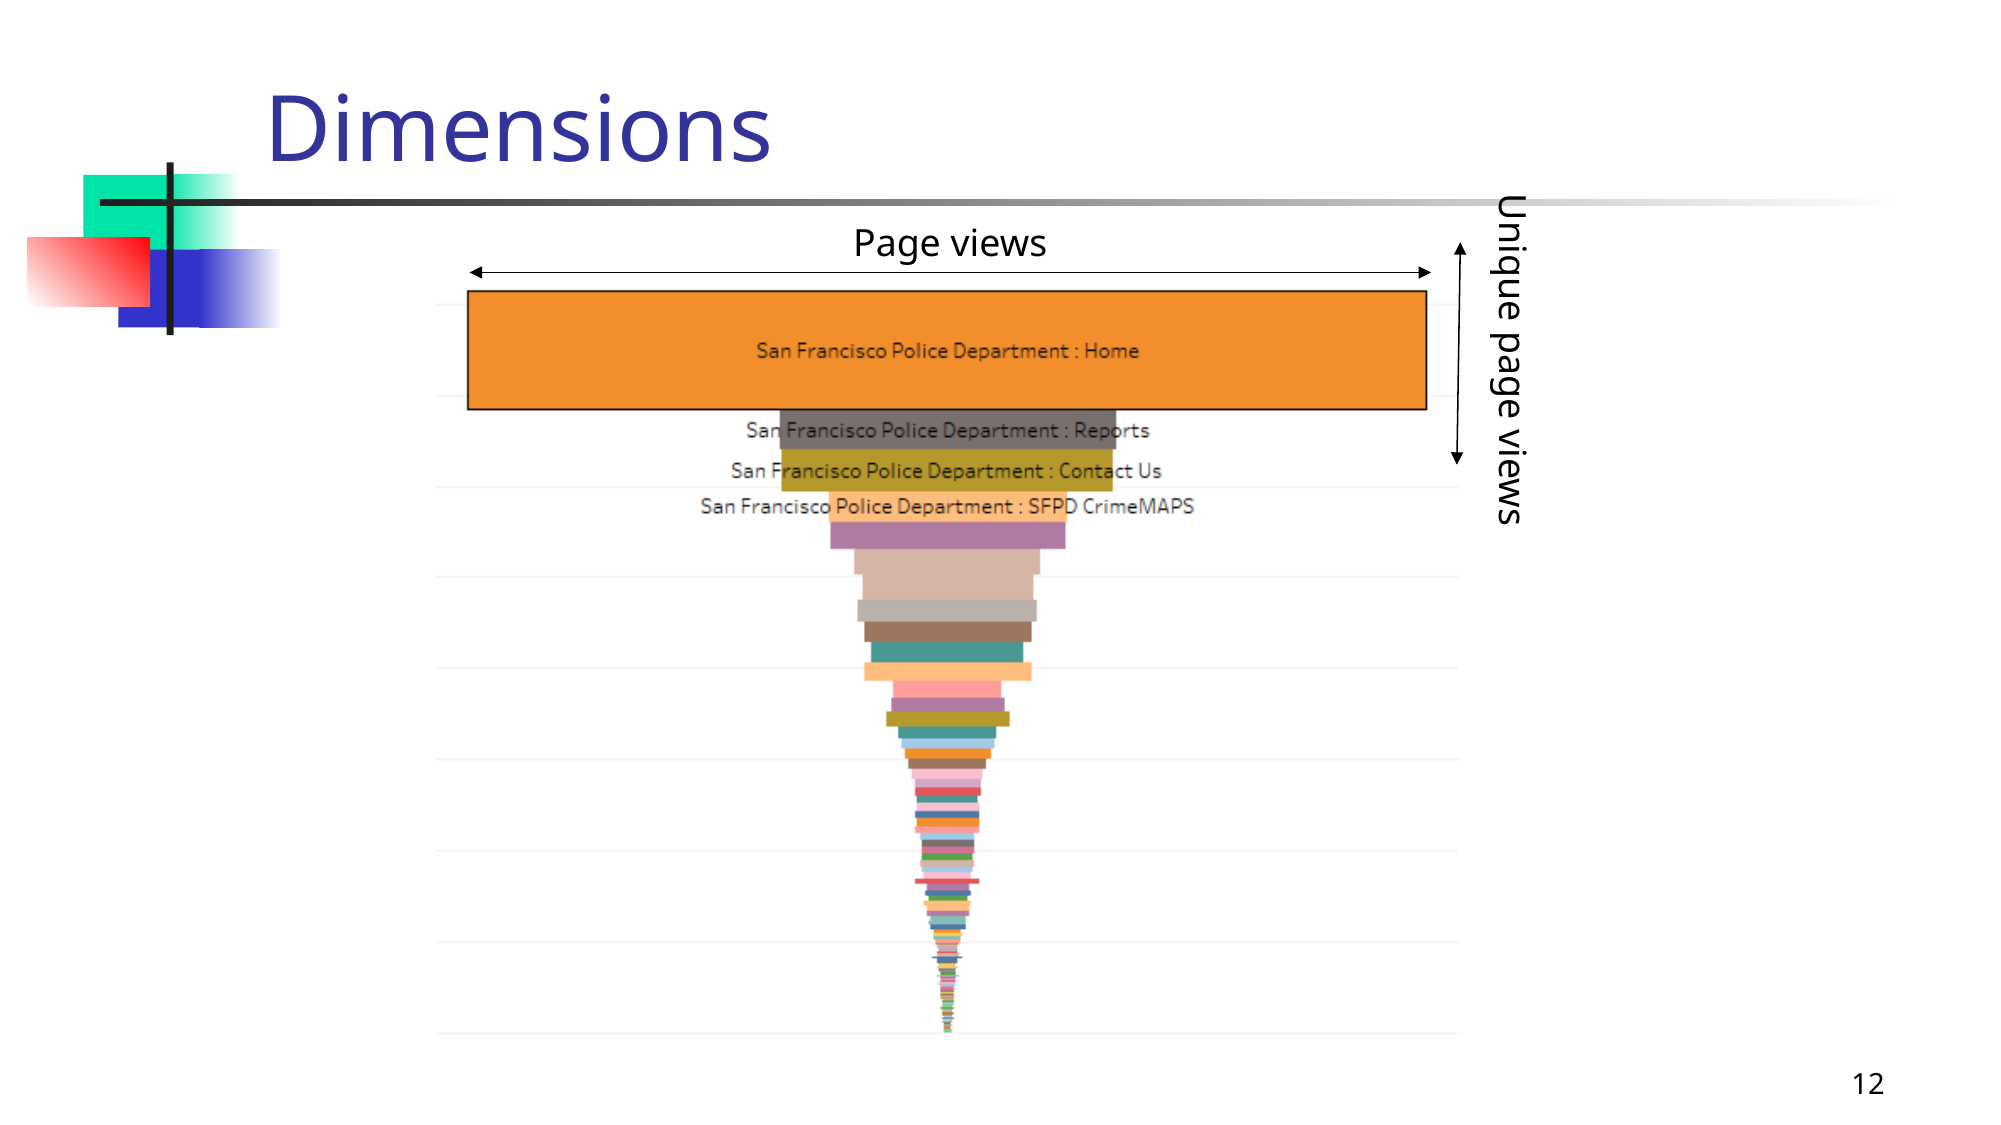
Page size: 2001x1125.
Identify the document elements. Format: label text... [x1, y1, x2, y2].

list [437, 272, 1458, 1038]
text_box Unique page views [1484, 179, 1544, 542]
title Dimensions [249, 0, 1955, 188]
slide_number 12 [1483, 1037, 1901, 1113]
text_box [1456, 242, 1461, 465]
text_box Page views [838, 211, 1063, 269]
